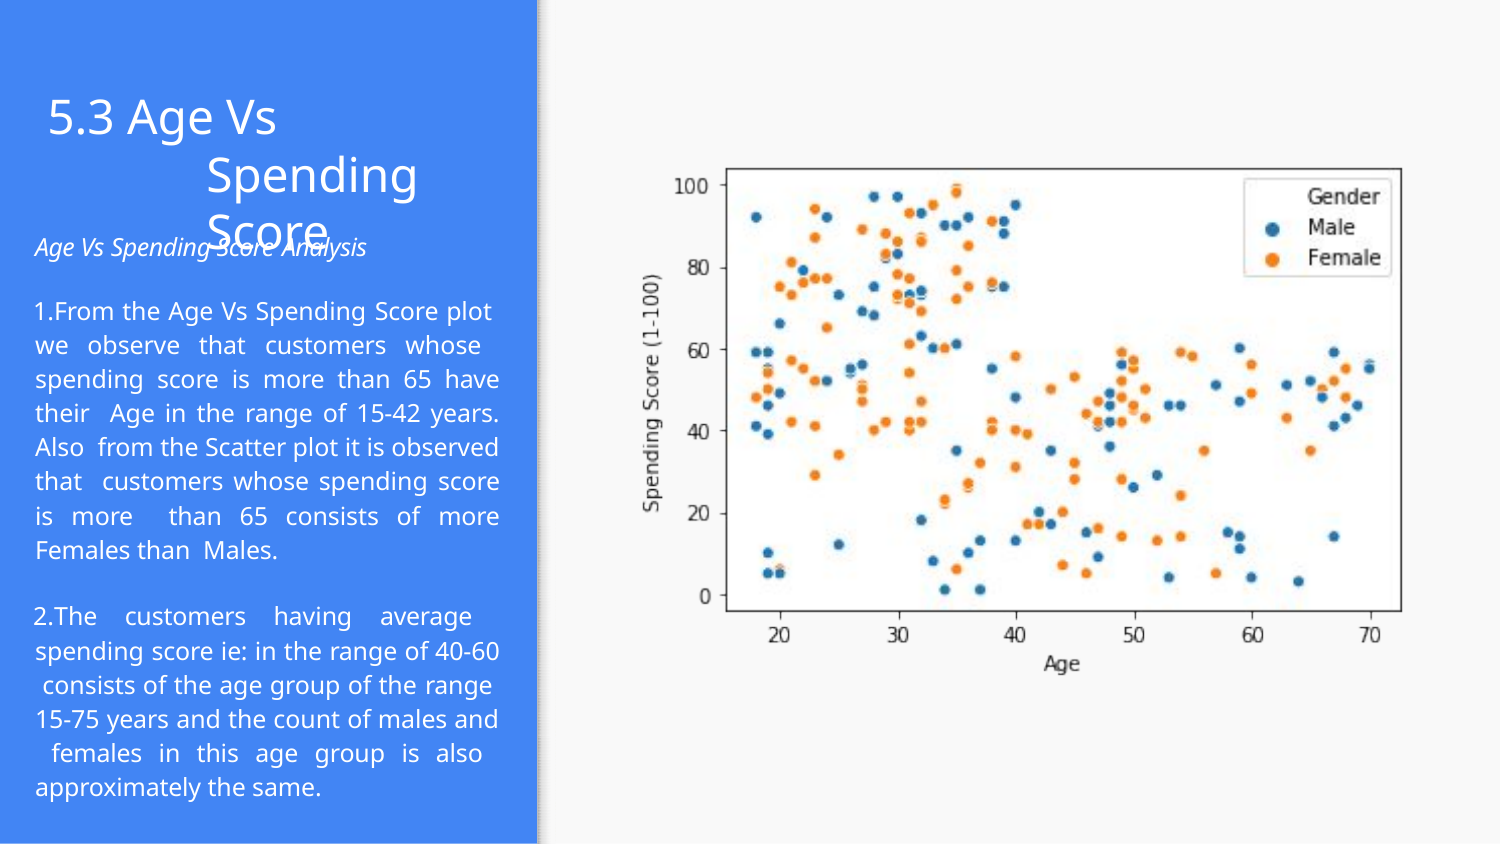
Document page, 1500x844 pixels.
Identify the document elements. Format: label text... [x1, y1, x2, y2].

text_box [537, 0, 1500, 844]
title 5.3 Age Vs Spending Score [45, 84, 489, 229]
text_box Age Vs Spending Score Analysis From the Age Vs Spending Score plot we observe that customers whose spending score is more than 65 have their Age in the range of 15-42 years. Also from the Scatter plot it is observed that customers whose spending score is more than 65 consists of more Females than Males. The customers having average spending score ie: in the range of 40-60 consists of the age group of the range 15-75 years and the count of males and females in this age group is also approximately the same. [33, 229, 501, 802]
